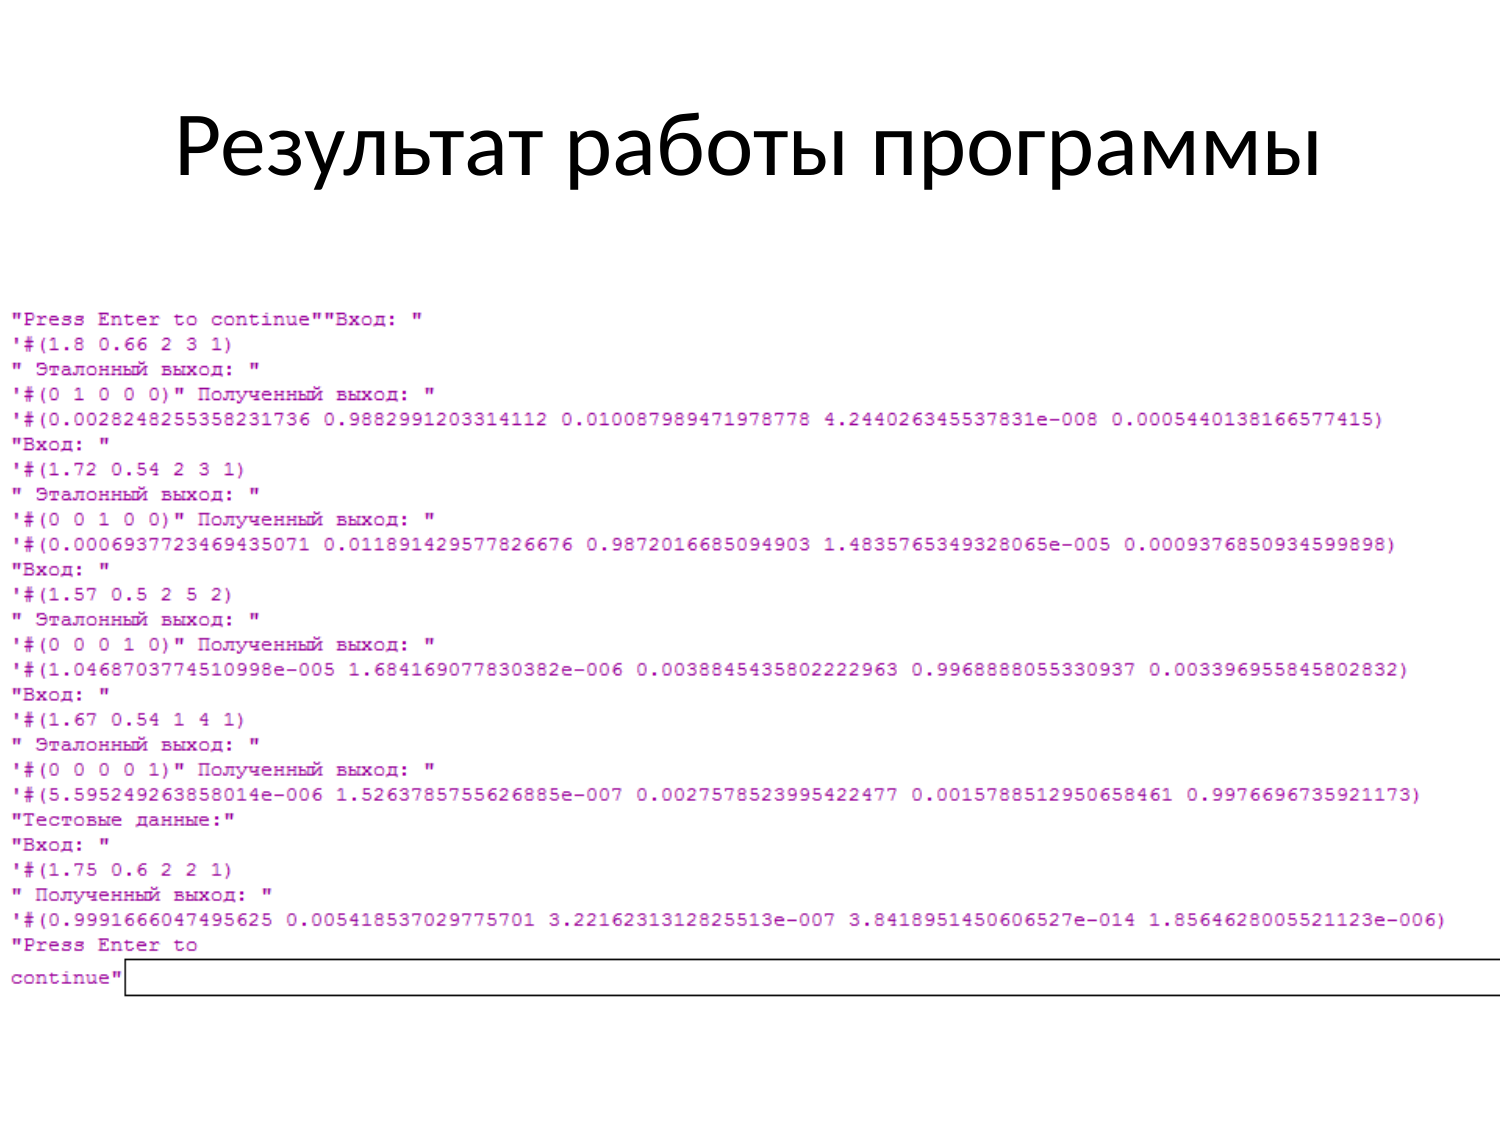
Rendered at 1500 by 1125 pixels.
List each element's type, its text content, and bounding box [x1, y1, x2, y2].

picture [9, 302, 1500, 1010]
title Результат работы программы [75, 45, 1425, 233]
